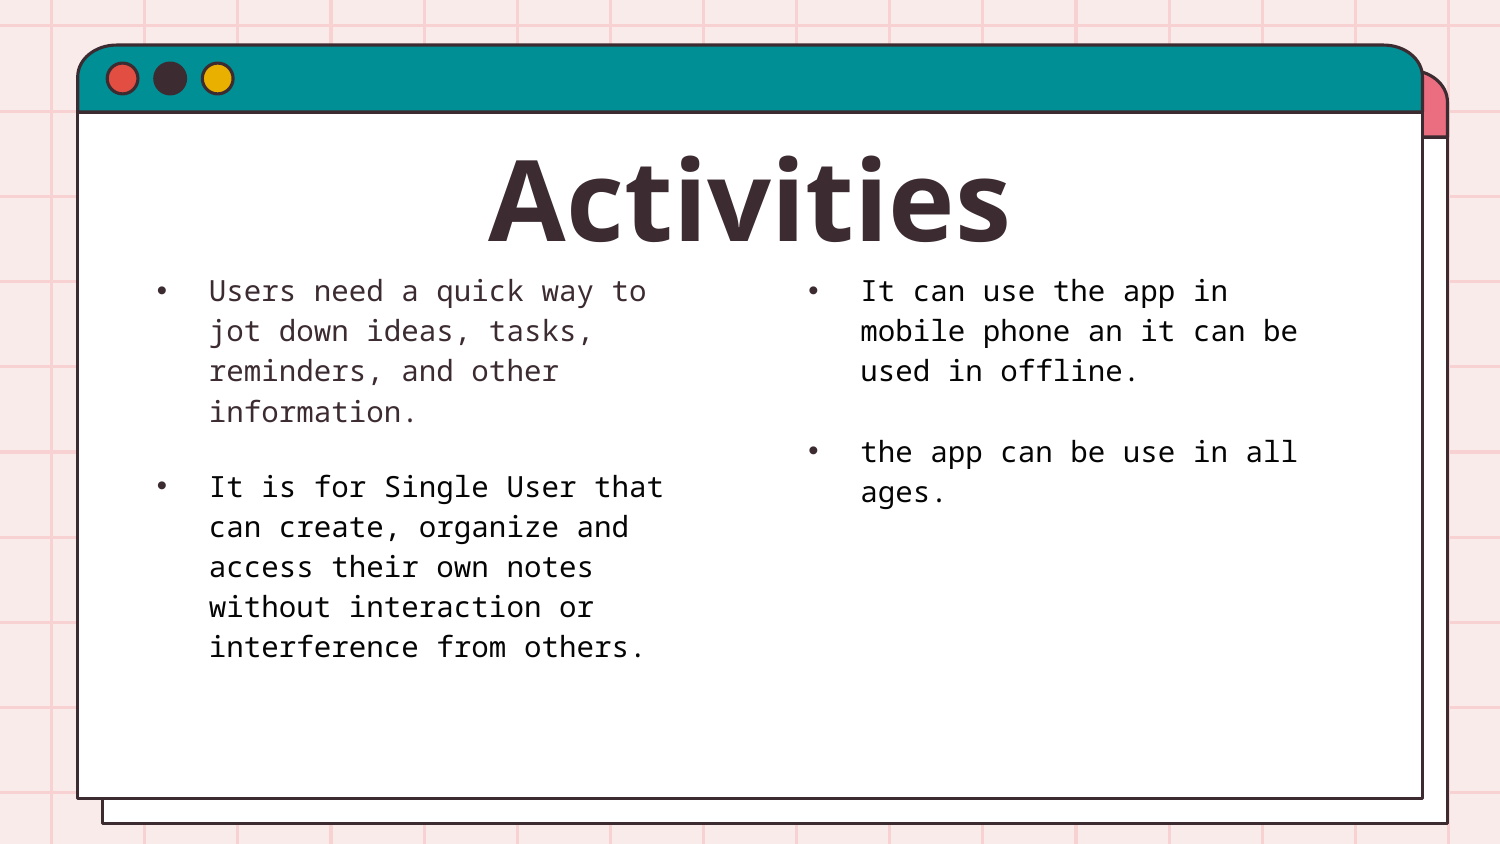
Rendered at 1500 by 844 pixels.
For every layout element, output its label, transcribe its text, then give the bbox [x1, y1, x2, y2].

subtitle It can use the app in mobile phone an it can be used in offline. the app can be use in all ages. [770, 252, 1353, 685]
subtitle Users need a quick way to jot down ideas, tasks, reminders, and other information. It is for Single User that can create, organize and access their own notes without interaction or interference from others. [118, 252, 702, 685]
title Activities [147, 114, 1353, 208]
